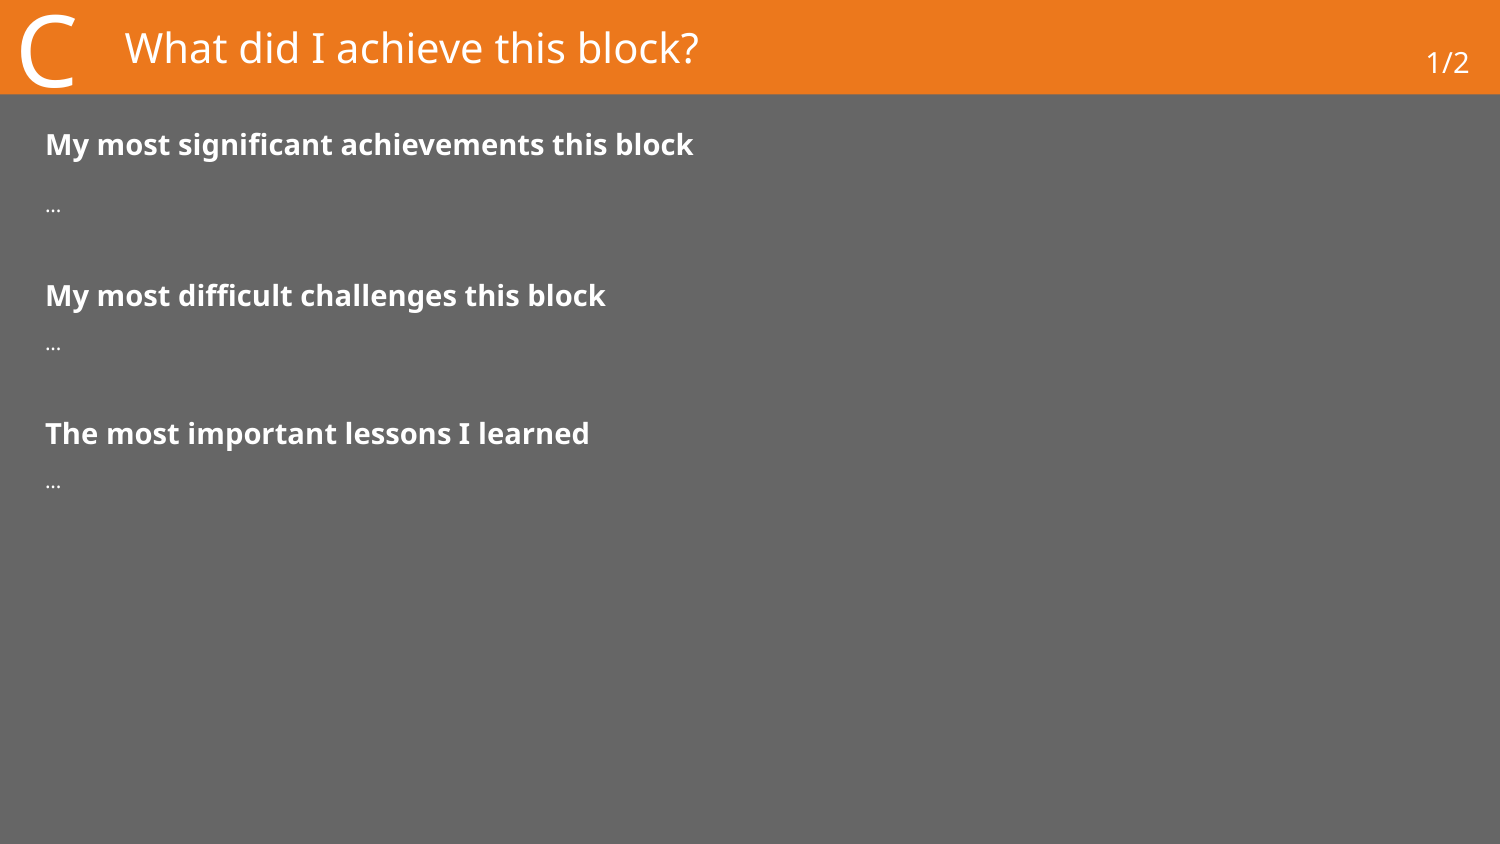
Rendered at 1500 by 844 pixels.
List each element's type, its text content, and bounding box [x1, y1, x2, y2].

title C [0, 0, 95, 94]
title 1/2 [1159, 0, 1485, 94]
title What did I achieve this block? [109, 0, 1010, 94]
list ... My most difficult challenges this block ... The most important lessons I learned ... [30, 175, 1470, 815]
subtitle My most significant achievements this block [30, 109, 930, 175]
